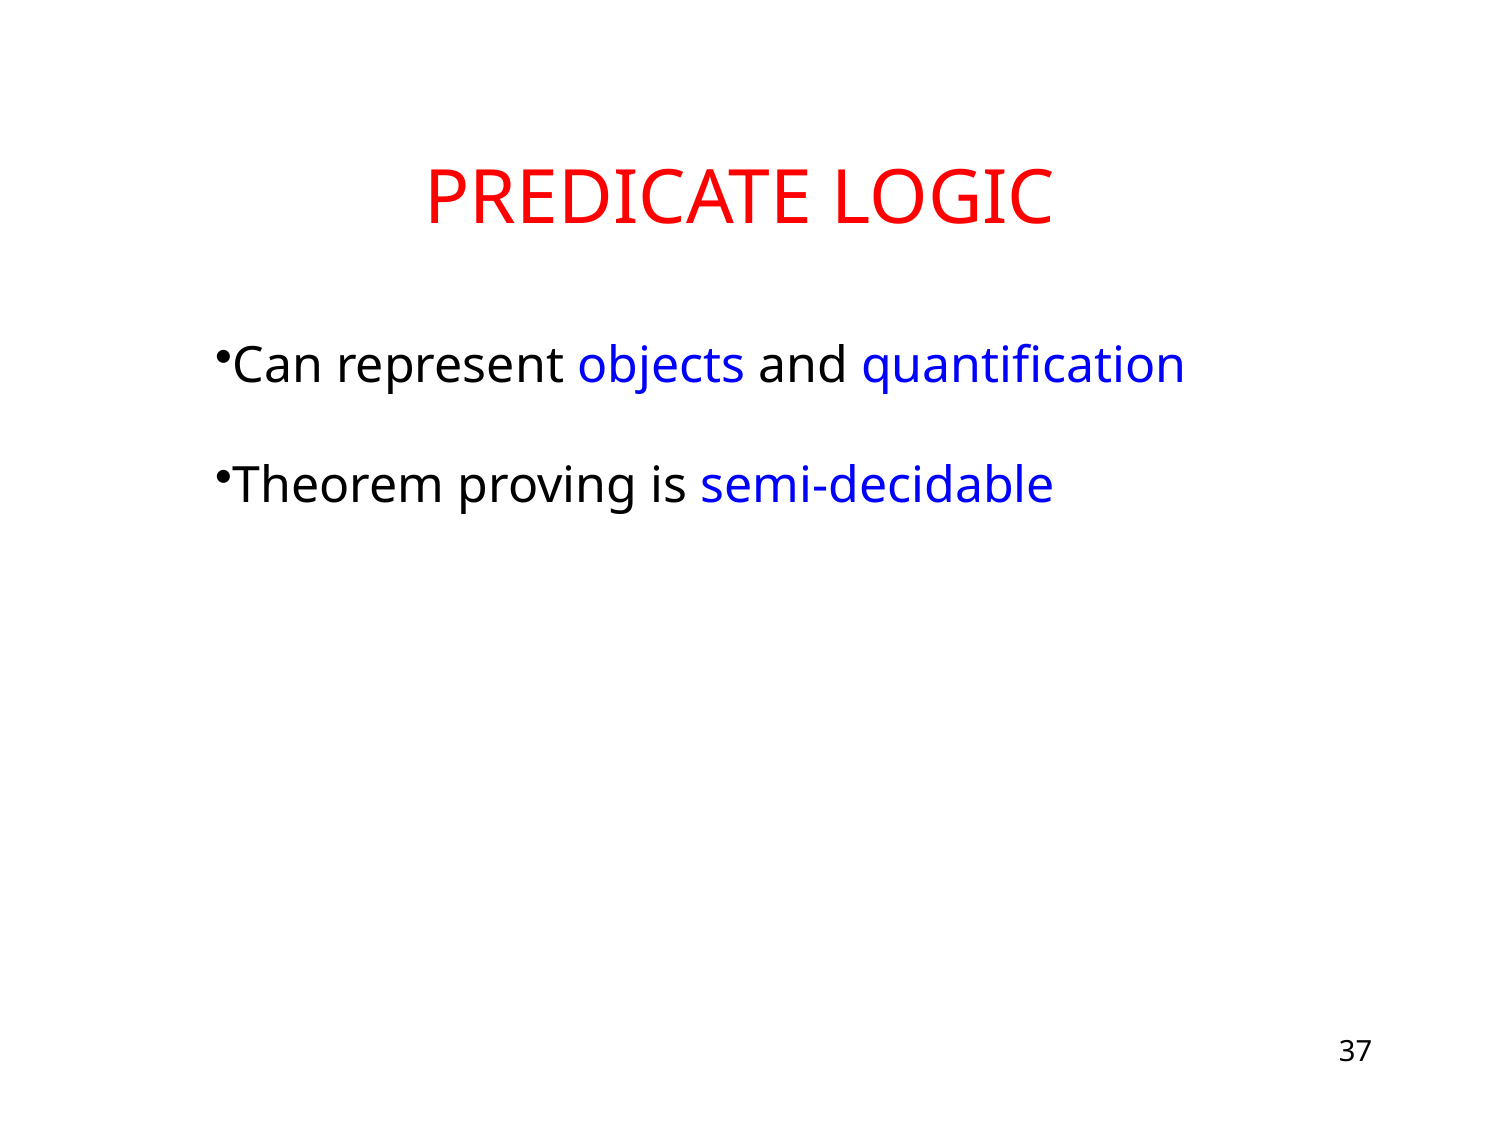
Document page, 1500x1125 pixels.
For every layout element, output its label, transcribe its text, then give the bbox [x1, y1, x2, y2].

list Can represent objects and quantification Theorem proving is semi-decidable [112, 324, 1388, 1000]
slide_number 37 [1074, 1025, 1388, 1100]
title PREDICATE LOGIC [112, 99, 1388, 288]
